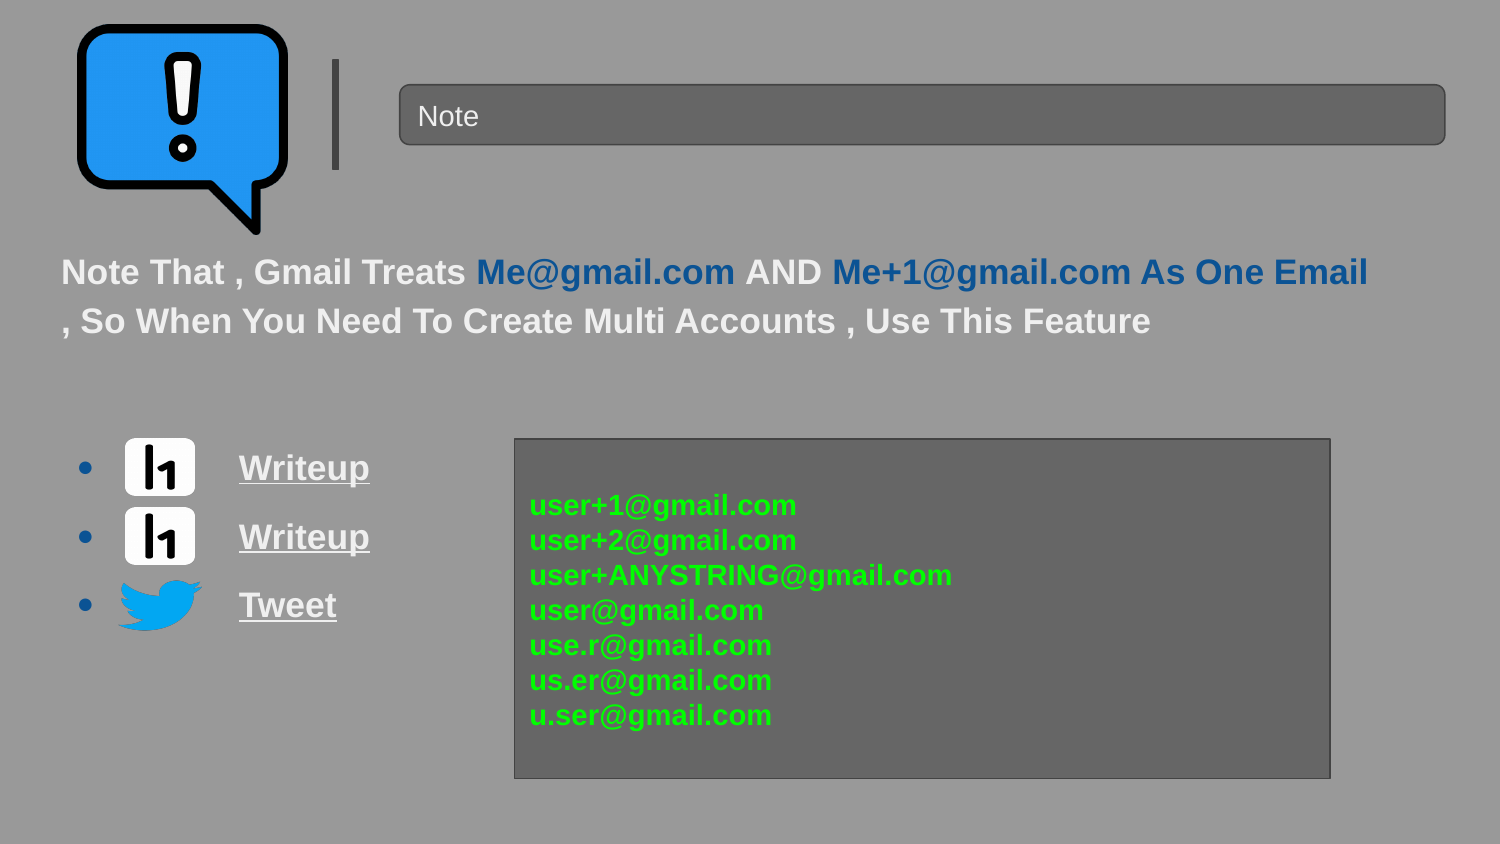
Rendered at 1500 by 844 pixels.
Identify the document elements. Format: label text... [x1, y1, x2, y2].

text_box Tweet [197, 567, 555, 628]
picture [77, 24, 288, 235]
text_box Writeup [195, 498, 555, 559]
text_box Note [399, 84, 1445, 145]
text_box Tweet [41, 567, 122, 628]
text_box [333, 59, 339, 170]
text_box Writeup [41, 498, 124, 559]
picture [125, 506, 195, 565]
picture [125, 438, 195, 497]
text_box user+1@gmail.com user+2@gmail.com user+ANYSTRING@gmail.com user@gmail.com use.r@gmail.com us.er@gmail.com u.ser@gmail.com [514, 438, 1331, 779]
text_box Writeup [41, 429, 555, 490]
picture [118, 575, 202, 636]
text_box Note That , Gmail Treats Me@gmail.com AND Me+1@gmail.com As One Email , So When You Need To Create Multi Accounts , Use This Feature [46, 227, 1500, 401]
